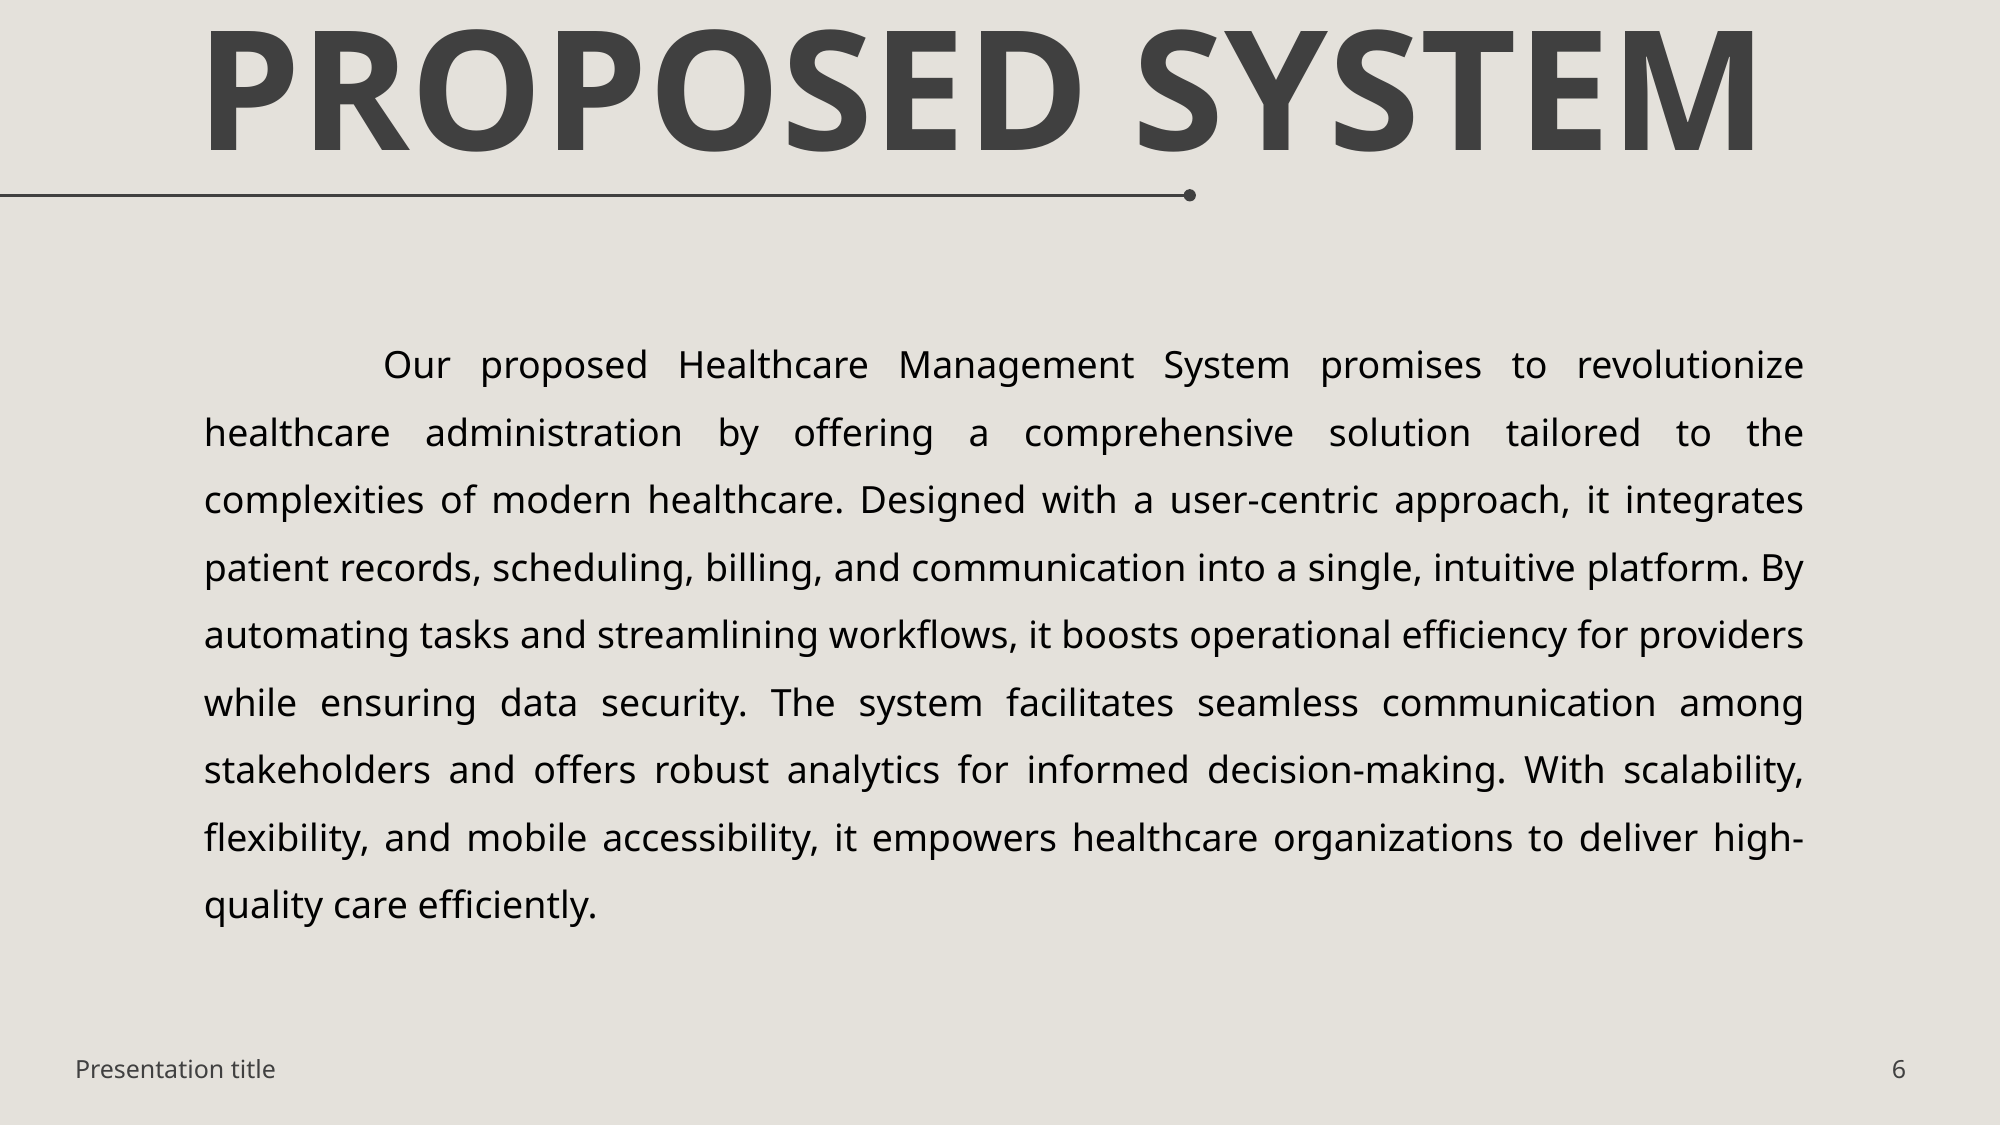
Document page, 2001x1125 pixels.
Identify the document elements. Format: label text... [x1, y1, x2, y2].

footer Presentation title [60, 1050, 539, 1091]
slide_number 6 [1863, 1050, 1935, 1091]
title PROPOSED SYSTEM [0, 9, 1984, 183]
list Our proposed Healthcare Management System promises to revolutionize healthcare administration by offering a comprehensive solution tailored to the complexities of modern healthcare. Designed with a user-centric approach, it integrates patient records, scheduling, billing, and communication into a single, intuitive platform. By automating tasks and streamlining workflows, it boosts operational efficiency for providers while ensuring data security. The system facilitates seamless communication among stakeholders and offers robust analytics for informed decision-making. With scalability, flexibility, and mobile accessibility, it empowers healthcare organizations to deliver high-quality care efficiently. [60, 295, 1950, 950]
